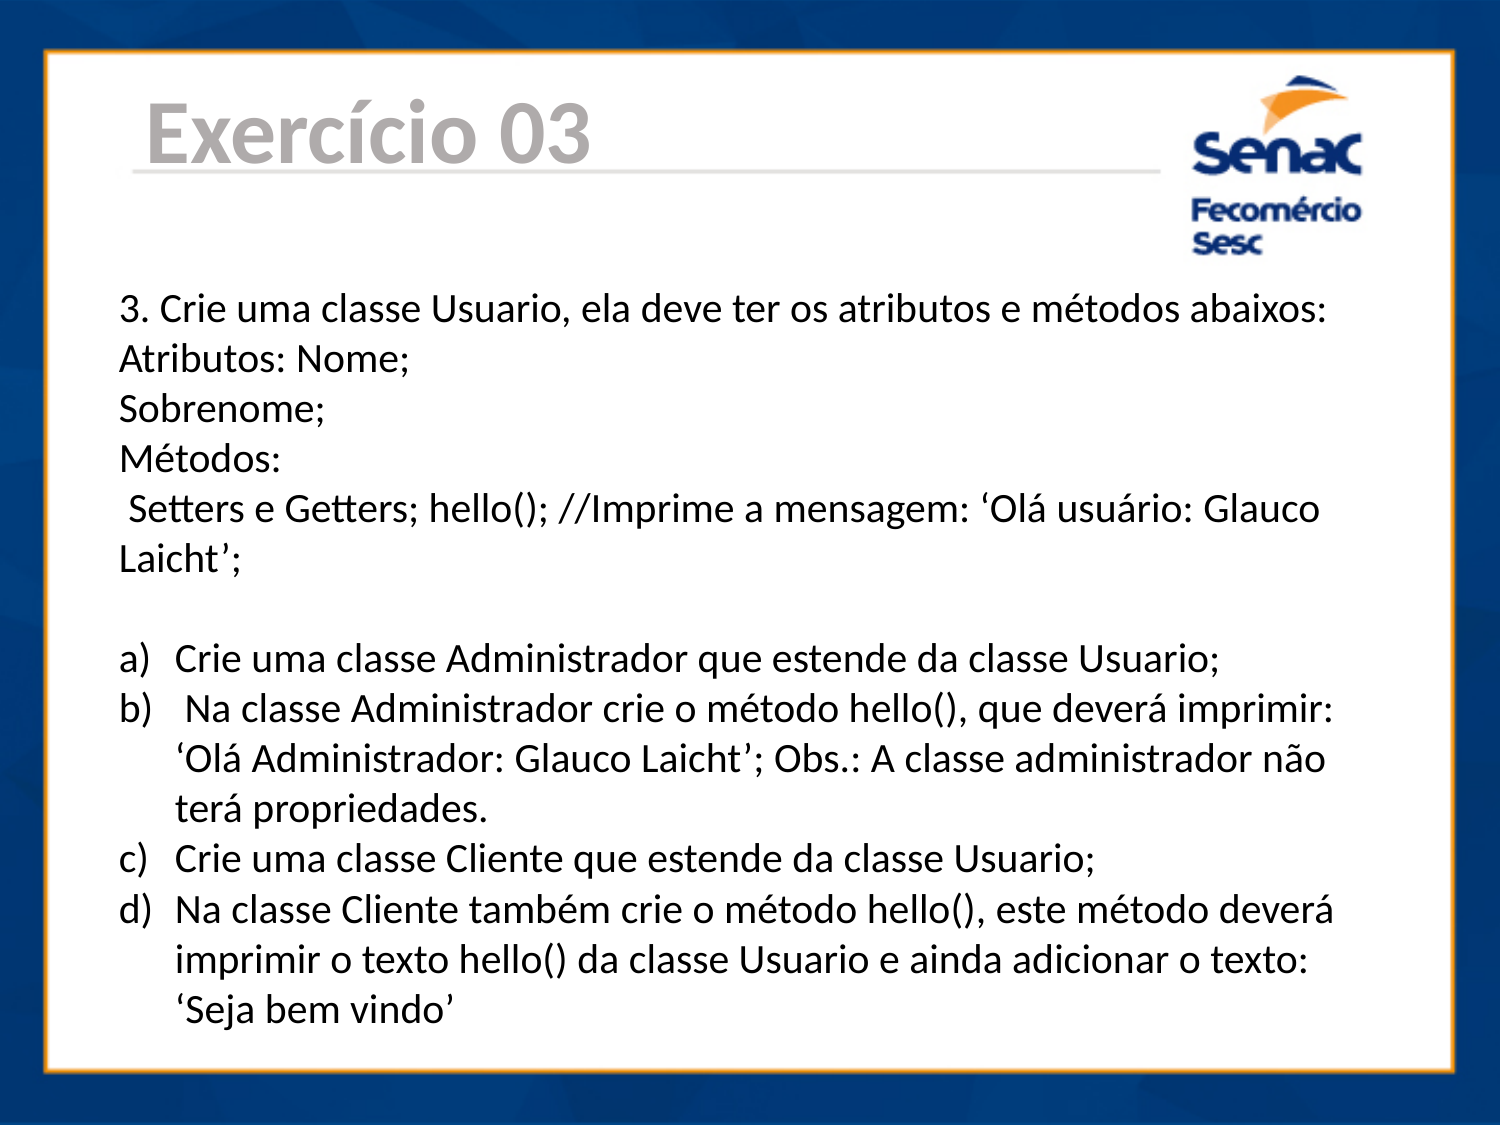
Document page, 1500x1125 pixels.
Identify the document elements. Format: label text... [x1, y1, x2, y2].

picture [0, 0, 1500, 1125]
text_box 3. Crie uma classe Usuario, ela deve ter os atributos e métodos abaixos: Atributos: Nome; Sobrenome; Métodos: Setters e Getters; hello(); //Imprime a mensagem: ‘Olá usuário: Glauco Laicht’; Crie uma classe Administrador que estende da classe Usuario; Na classe Administrador crie o método hello(), que deverá imprimir: ‘Olá Administrador: Glauco Laicht’; Obs.: A classe administrador não terá propriedades. Crie uma classe Cliente que estende da classe Usuario; Na classe Cliente também crie o método hello(), este método deverá imprimir o texto hello() da classe Usuario e ainda adicionar o texto: ‘Seja bem vindo’ [103, 273, 1406, 1039]
text_box Exercício 03 [130, 77, 1130, 191]
